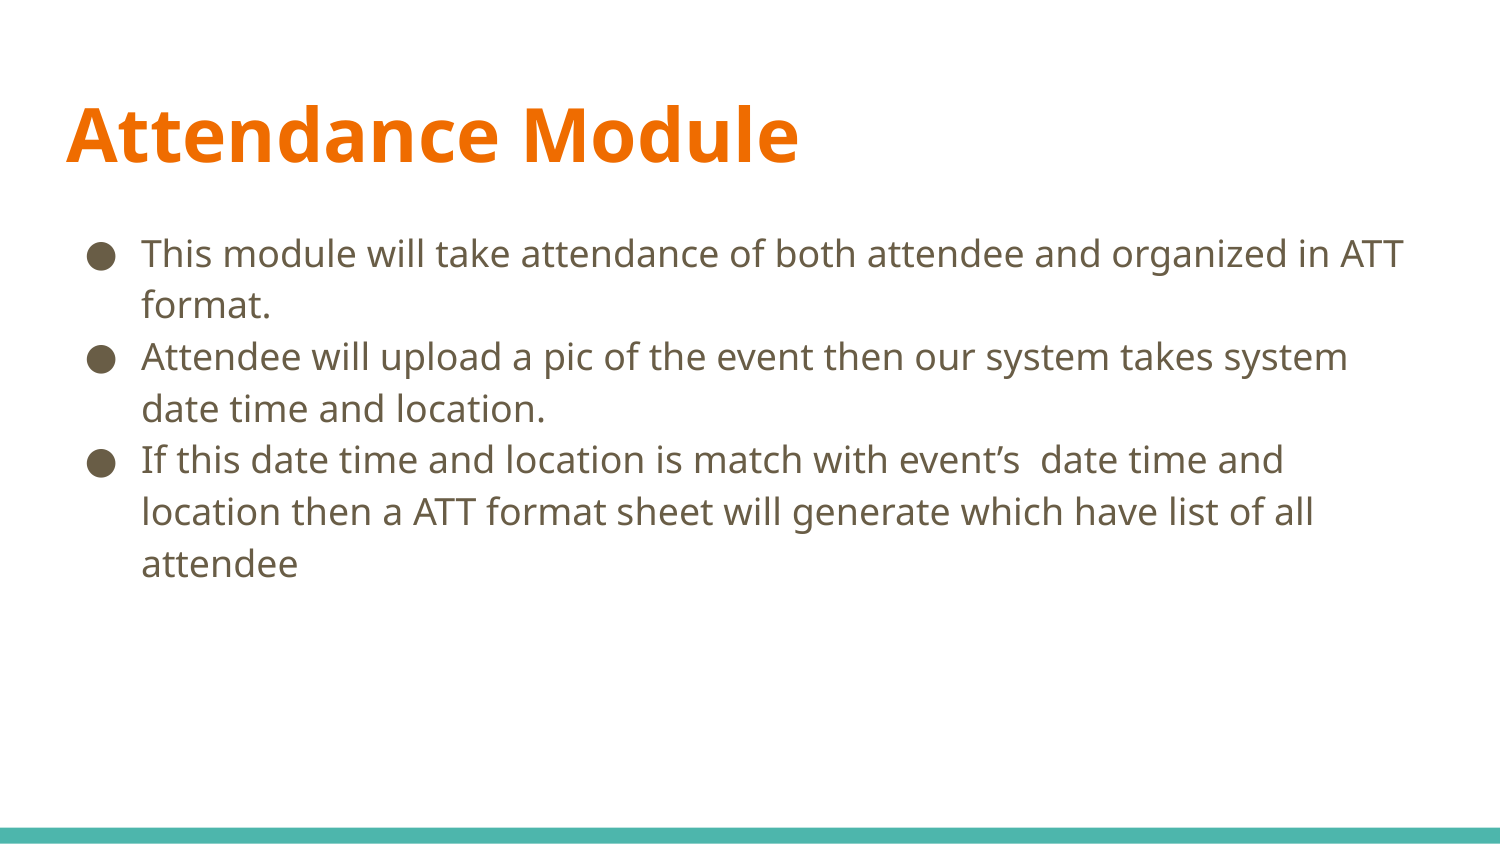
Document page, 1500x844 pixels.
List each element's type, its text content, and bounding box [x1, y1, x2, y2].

list This module will take attendance of both attendee and organized in ATT format. Attendee will upload a pic of the event then our system takes system date time and location. If this date time and location is match with event’s date time and location then a ATT format sheet will generate which have list of all attendee [51, 207, 1449, 750]
title Attendance Module [51, 72, 1449, 189]
